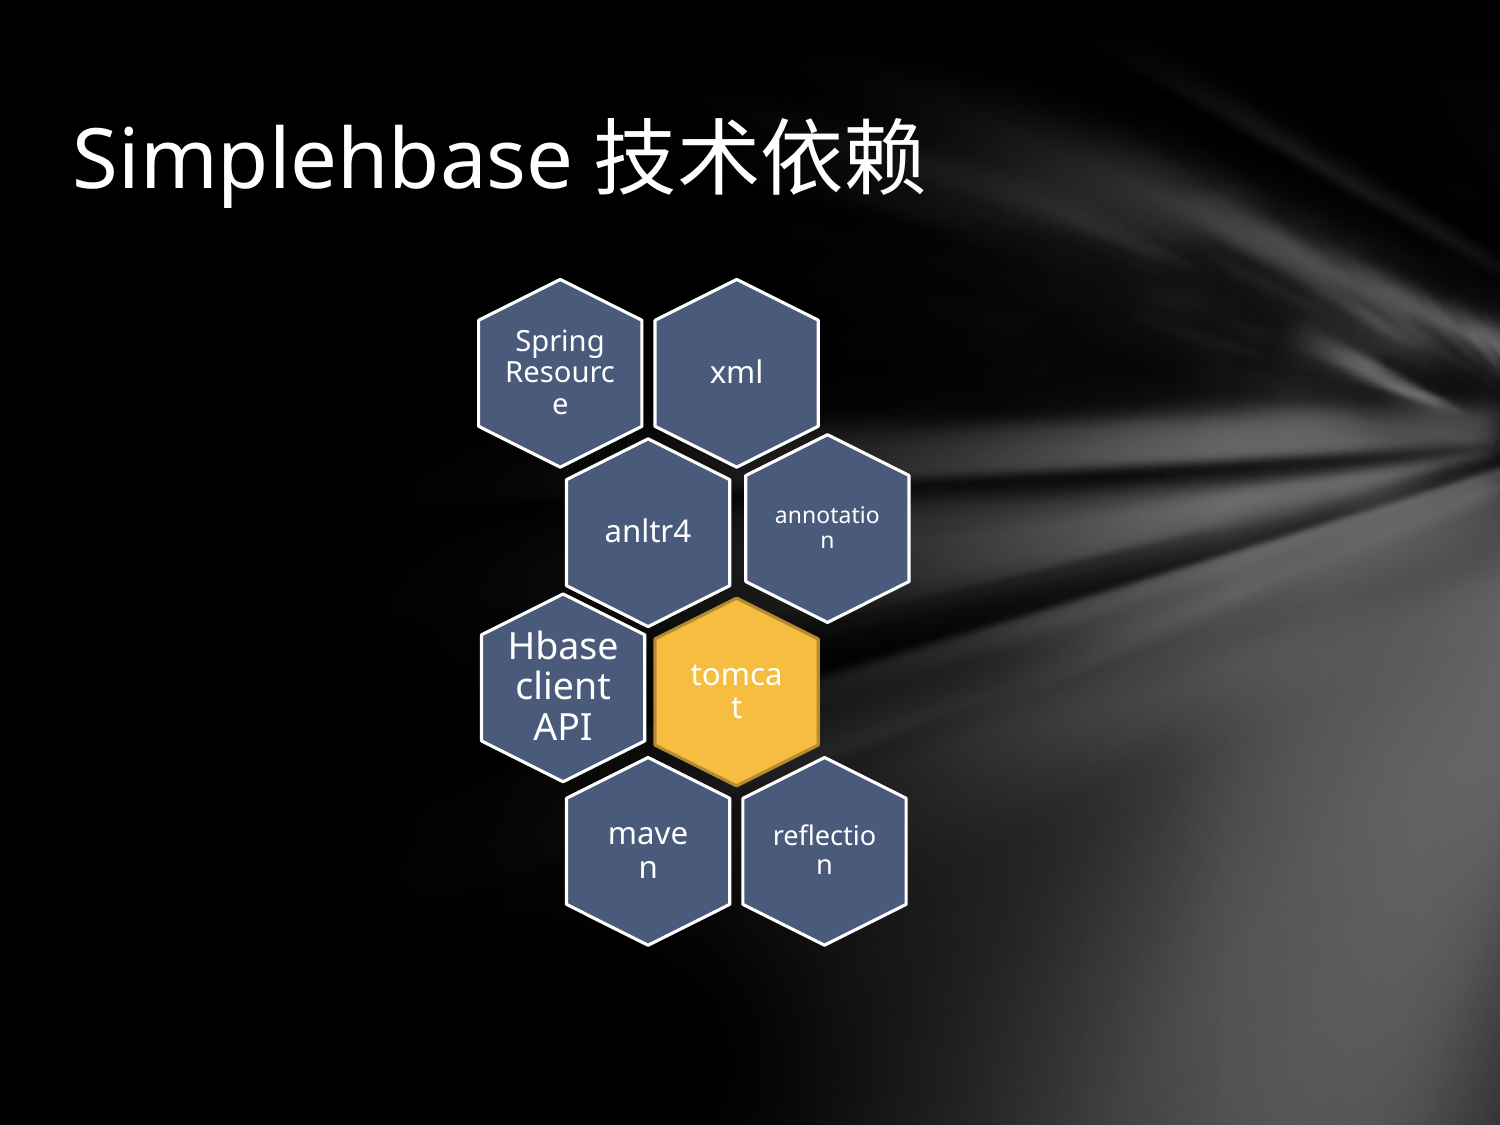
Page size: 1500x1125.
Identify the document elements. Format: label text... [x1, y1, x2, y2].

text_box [194, 278, 1196, 946]
title Simplehbase技术依赖 [57, 37, 1318, 213]
